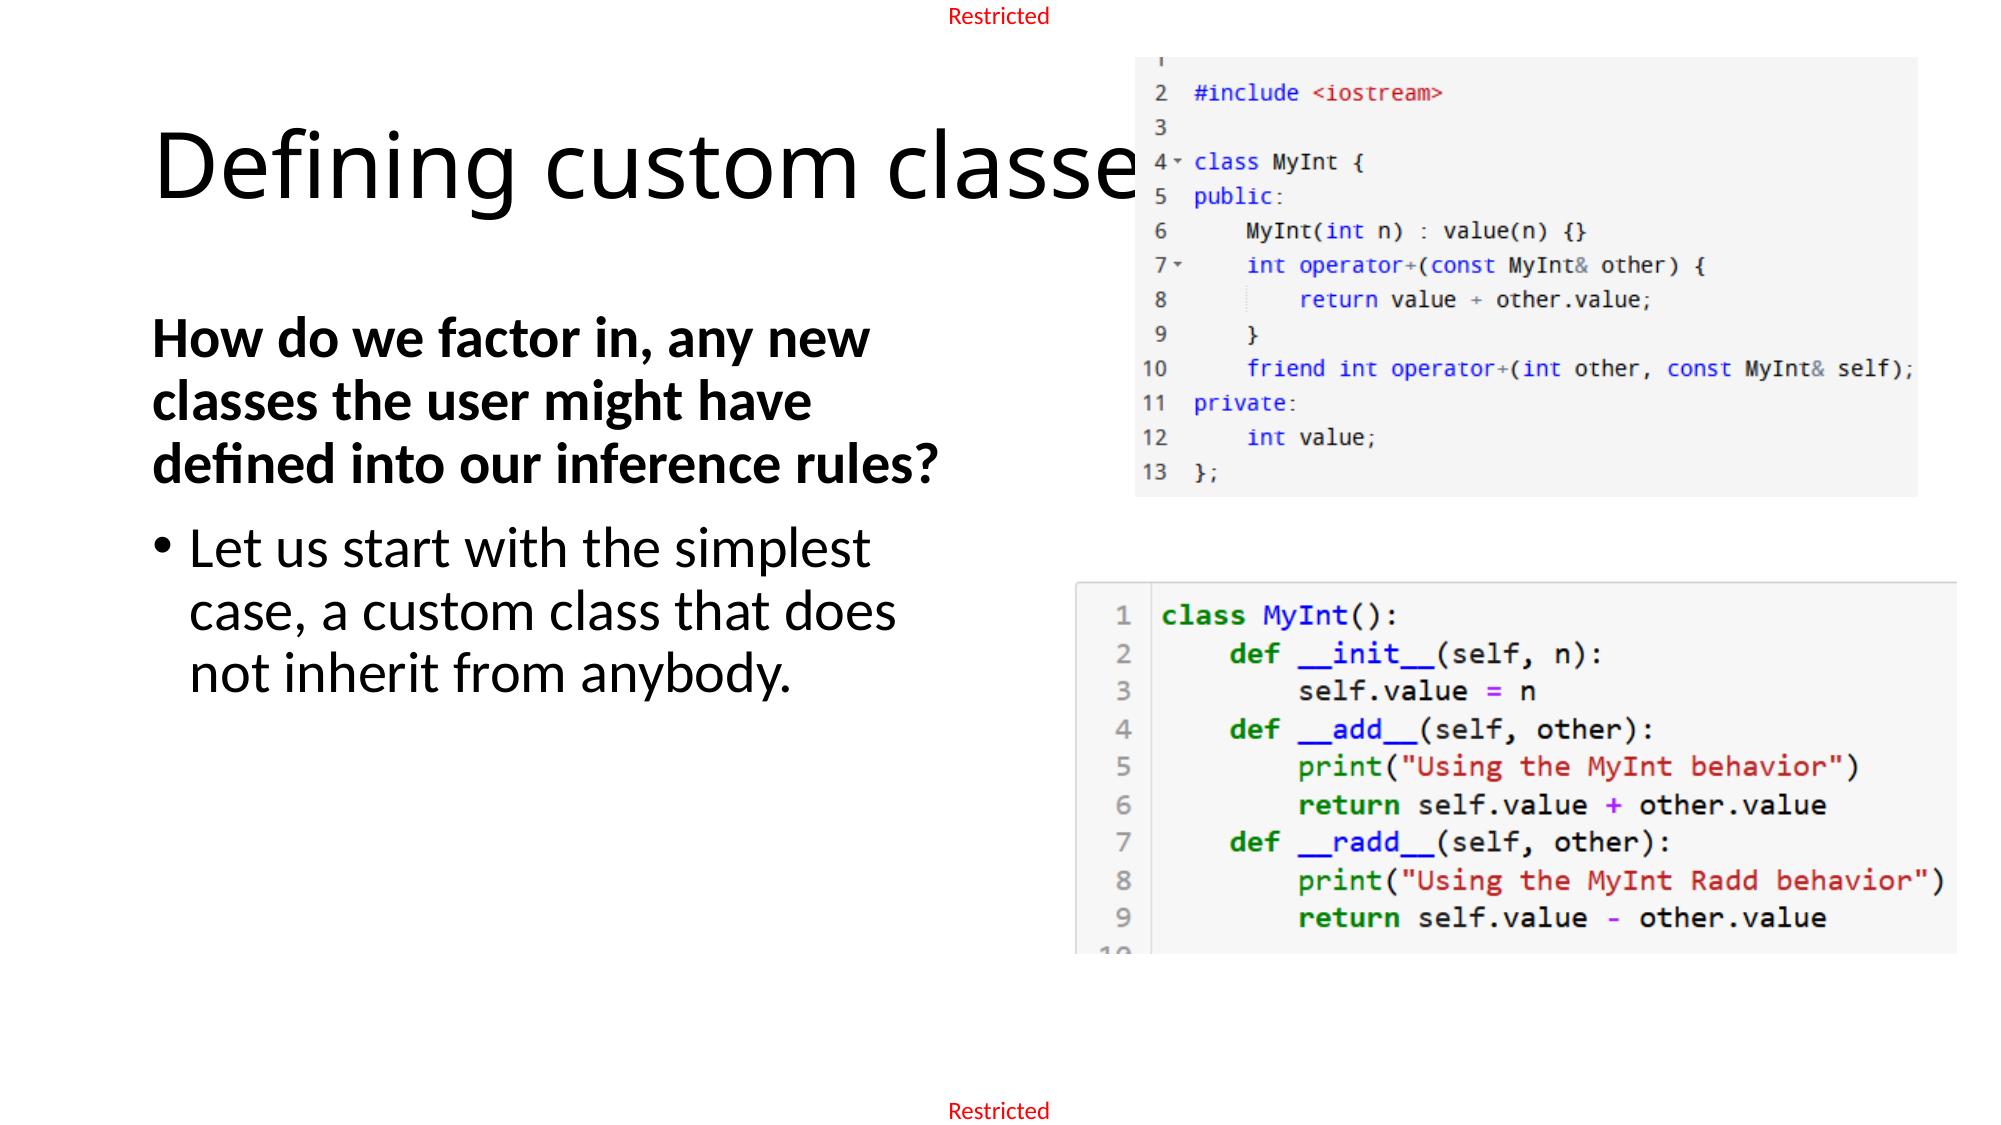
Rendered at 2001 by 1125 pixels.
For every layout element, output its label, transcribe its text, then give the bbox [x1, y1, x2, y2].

picture [1067, 576, 1957, 955]
list How do we factor in, any new classes the user might have defined into our inference rules? Let us start with the simplest case, a custom class that does not inherit from anybody. [137, 299, 988, 1014]
title Defining custom classes [137, 59, 1135, 278]
picture [1135, 57, 1918, 497]
